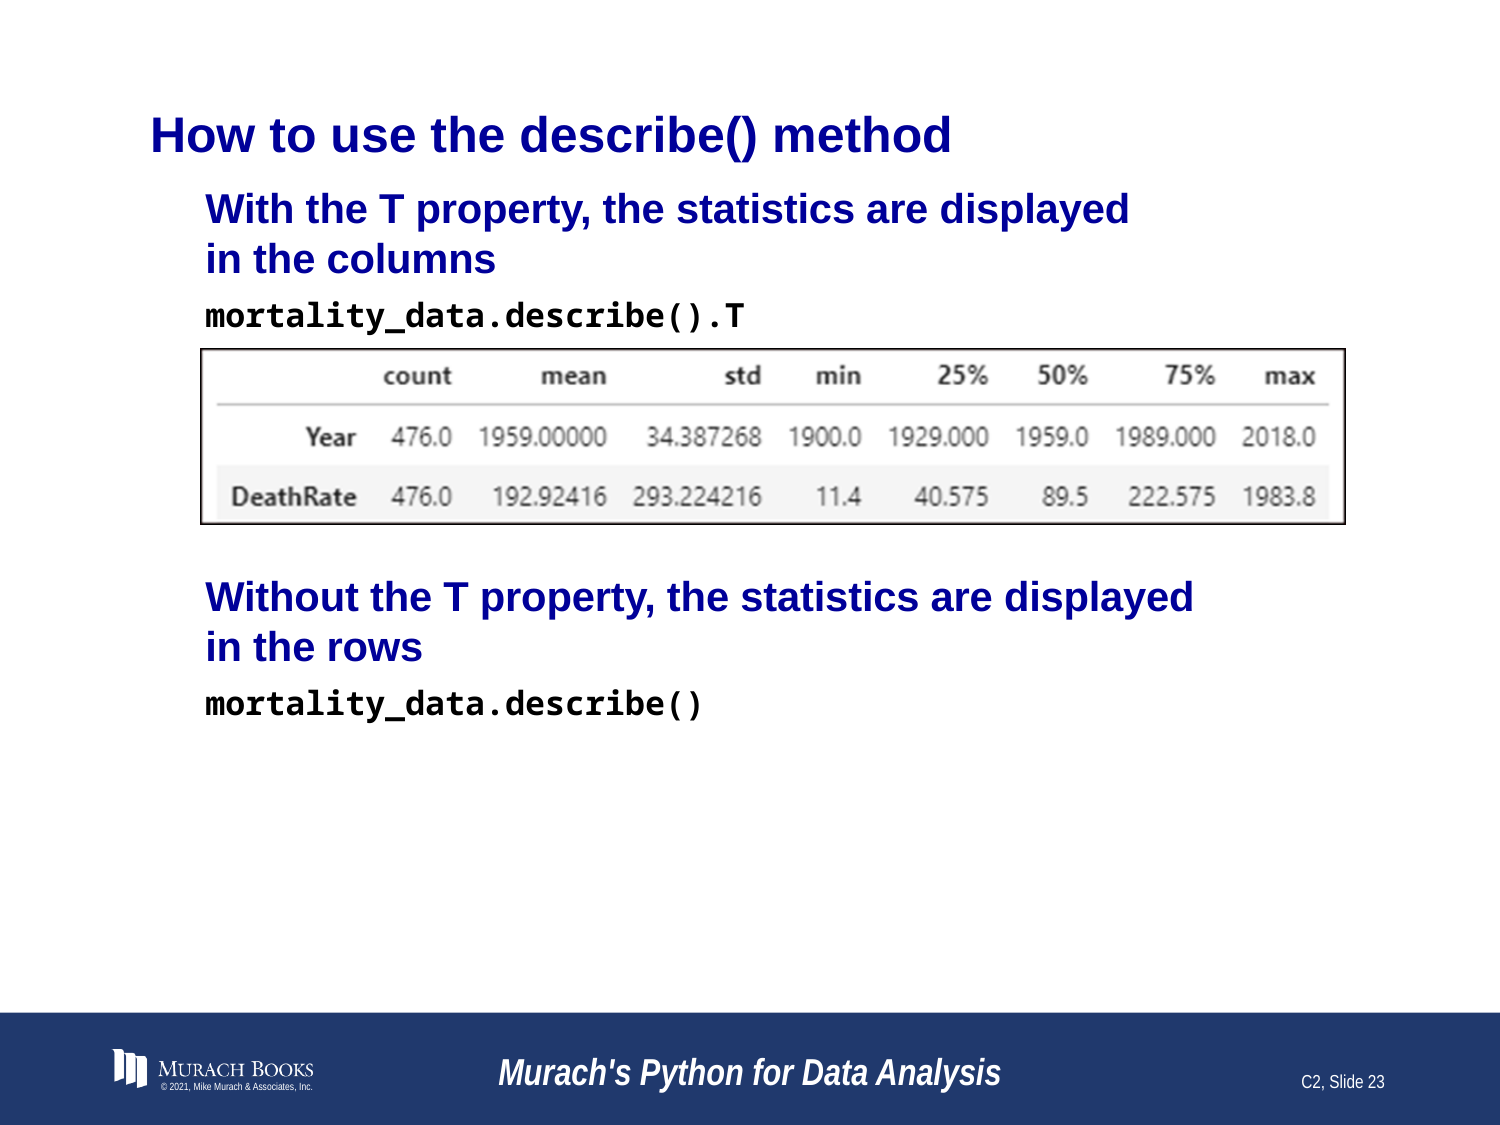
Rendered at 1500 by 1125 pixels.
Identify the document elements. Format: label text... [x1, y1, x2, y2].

slide_number Murach's Python for Data Analysis [463, 1025, 1050, 1100]
slide_number C2, Slide 23 [1087, 1025, 1400, 1100]
list With the T property, the statistics are displayed in the columns mortality_data.describe().T [133, 174, 1346, 370]
footer © 2021, Mike Murach & Associates, Inc. [12, 1025, 463, 1100]
list Without the T property, the statistics are displayed in the rows mortality_data.describe() [133, 562, 1346, 795]
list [199, 348, 1347, 526]
title How to use the describe() method [150, 102, 1350, 164]
